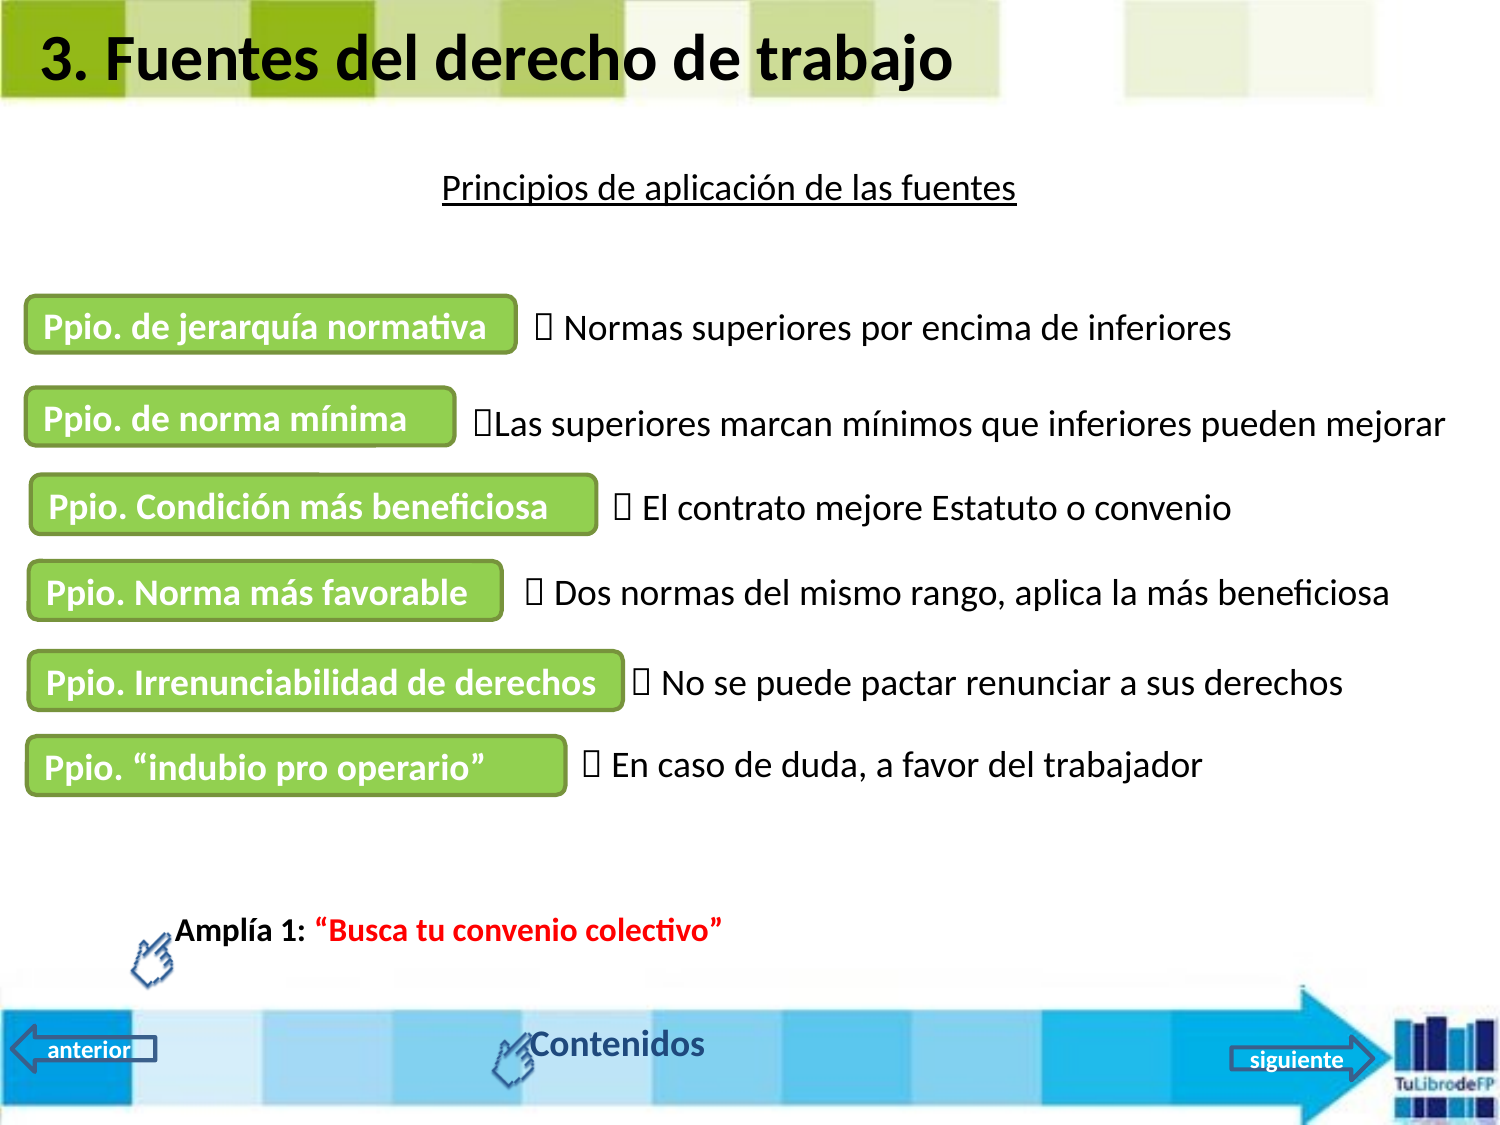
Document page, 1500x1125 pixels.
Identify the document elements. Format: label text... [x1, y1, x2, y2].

text_box Ppio. “indubio pro operario” [24, 733, 565, 798]
text_box Contenidos [515, 1011, 732, 1072]
text_box Las superiores marcan mínimos que inferiores pueden mejorar [456, 391, 1483, 452]
text_box Ppio. Condición más beneficiosa [28, 472, 596, 537]
text_box Principios de aplicación de las fuentes [230, 155, 1229, 216]
text_box  El contrato mejore Estatuto o convenio [596, 476, 1303, 536]
text_box  No se puede pactar renunciar a sus derechos [615, 650, 1438, 711]
text_box Ppio. de jerarquía normativa [23, 293, 517, 355]
text_box  Dos normas del mismo rango, aplica la más beneficiosa [508, 560, 1438, 621]
text_box Ppio. Norma más favorable [26, 558, 504, 622]
text_box 3. Fuentes del derecho de trabajo [24, 6, 1375, 102]
text_box Ppio. de norma mínima [23, 385, 456, 448]
picture [0, 0, 1500, 1125]
text_box Ppio. Irrenunciabilidad de derechos [26, 648, 618, 713]
text_box siguiente [1229, 1034, 1376, 1083]
text_box  En caso de duda, a favor del trabajador [565, 732, 1247, 793]
text_box  Normas superiores por encima de inferiores [517, 295, 1460, 356]
text_box Amplía 1: “Busca tu convenio colectivo” [160, 901, 739, 996]
text_box anterior [9, 1023, 158, 1074]
